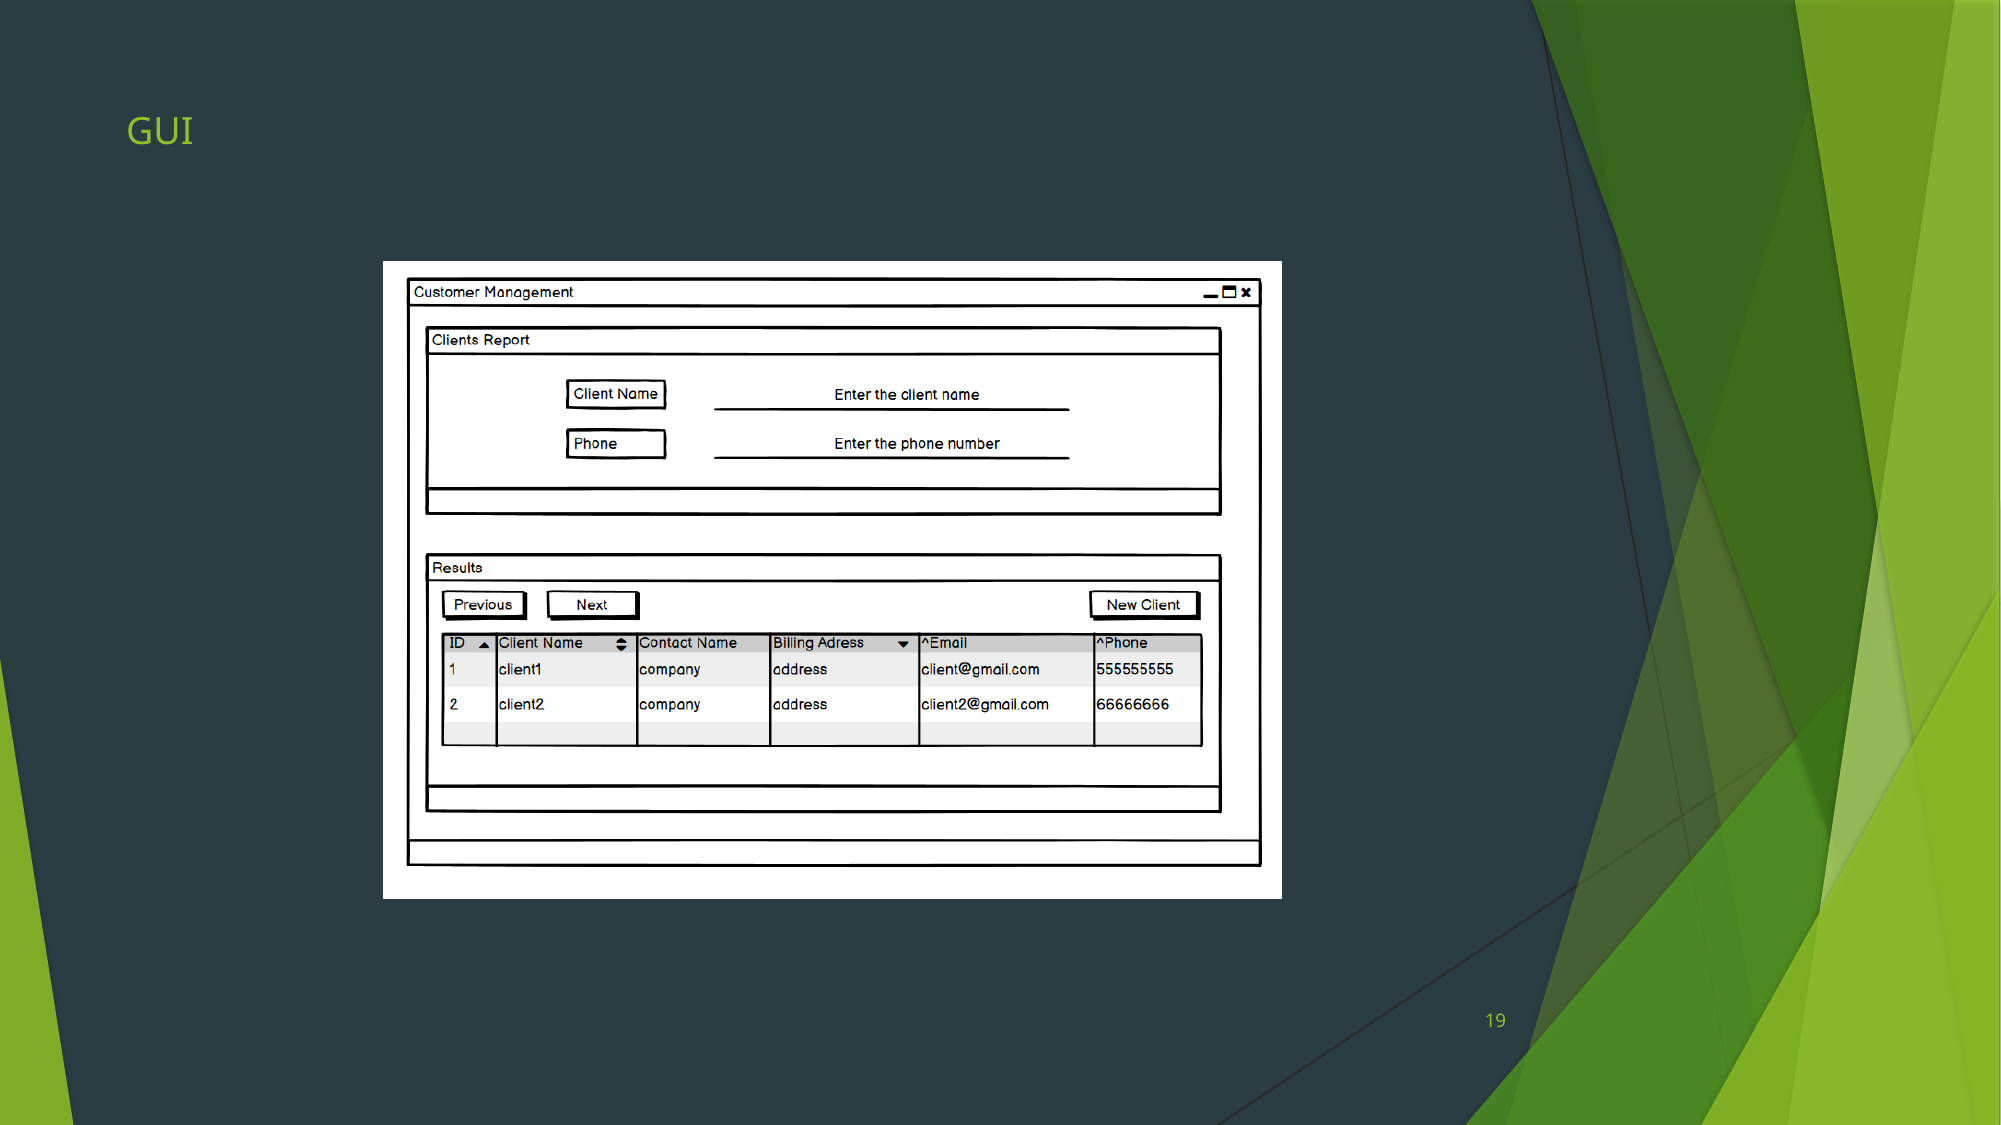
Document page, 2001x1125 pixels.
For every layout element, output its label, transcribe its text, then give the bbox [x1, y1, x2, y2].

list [383, 261, 1283, 900]
title GUI [111, 99, 1522, 317]
slide_number 19 [1409, 991, 1522, 1051]
